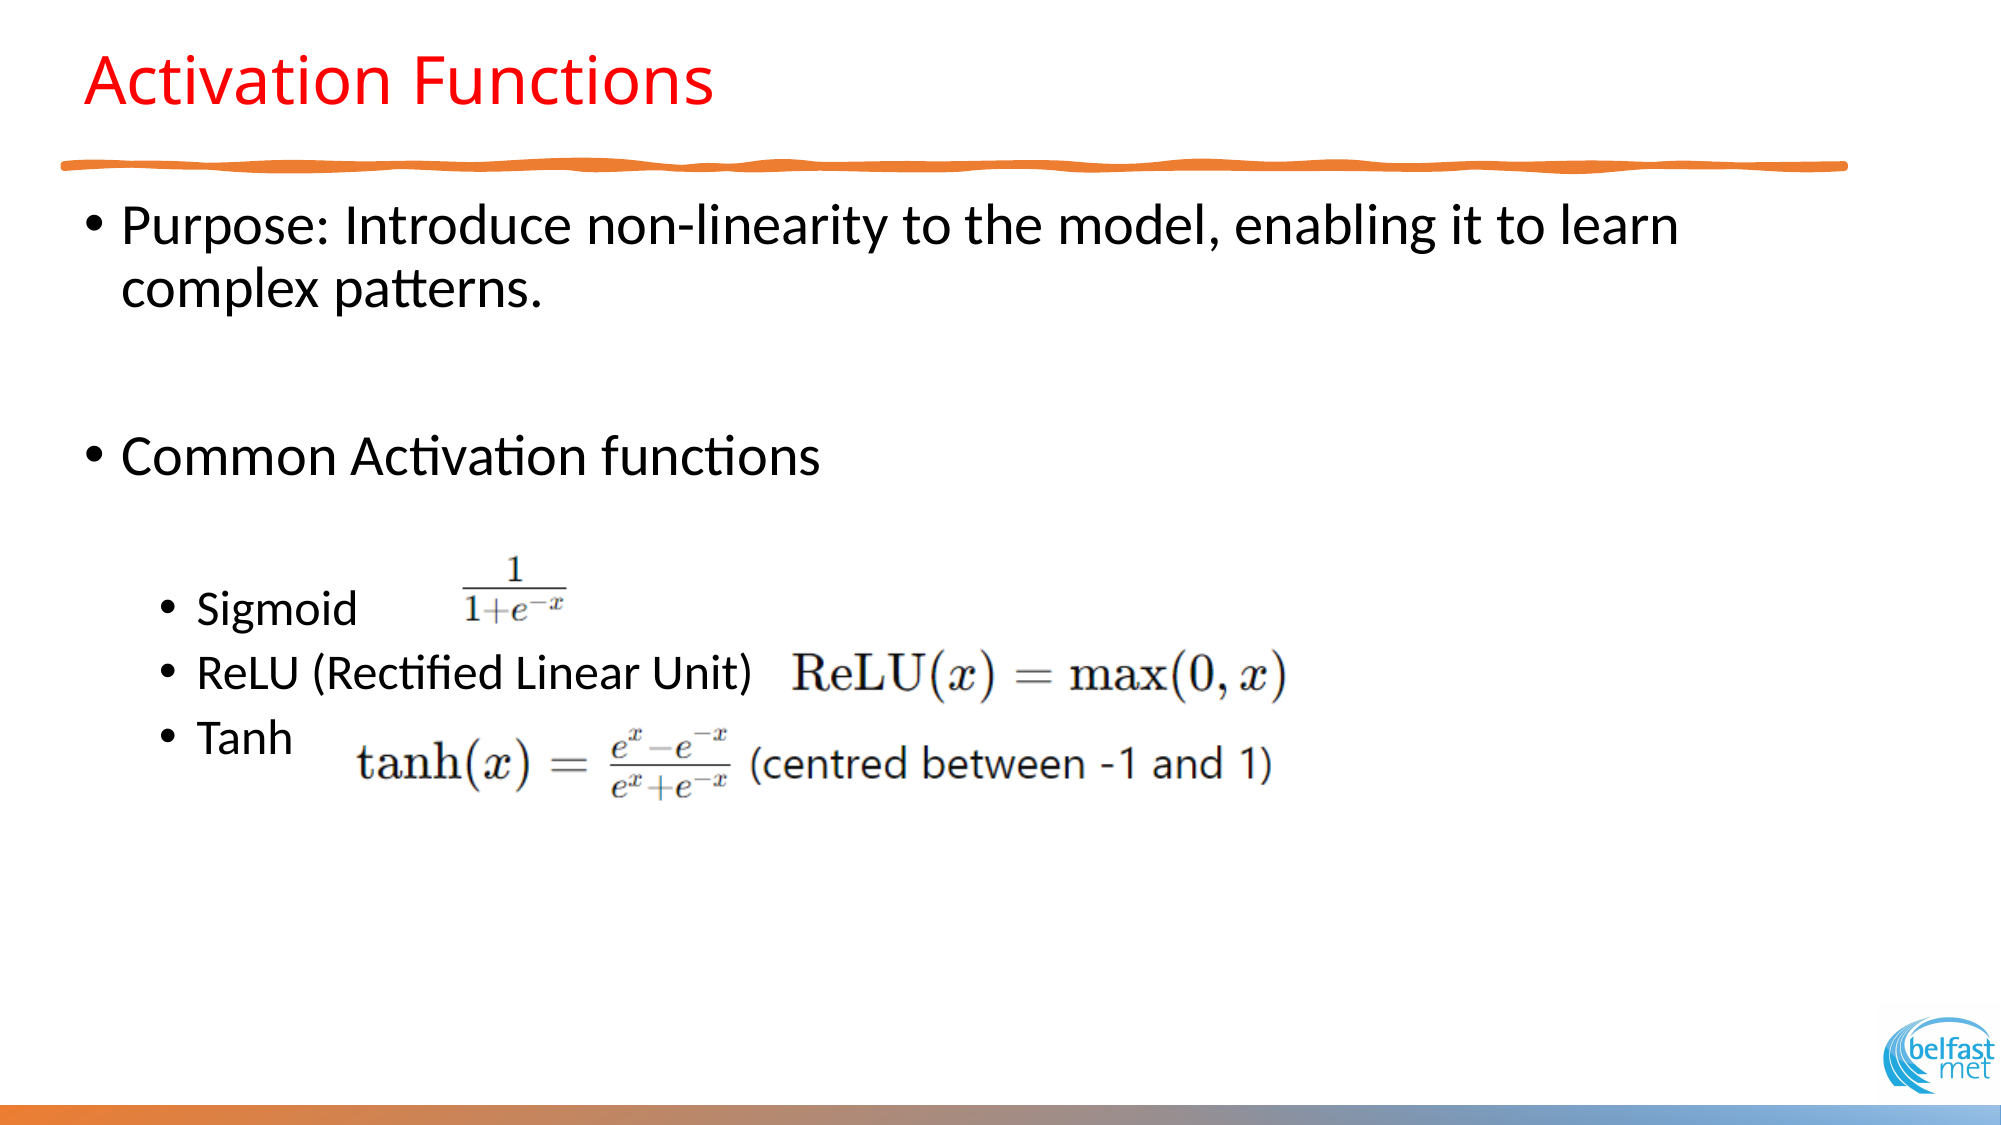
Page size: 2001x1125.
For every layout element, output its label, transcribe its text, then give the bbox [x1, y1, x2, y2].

title Activation Functions [69, 21, 1829, 146]
list Purpose: Introduce non-linearity to the model, enabling it to learn complex patterns. Common Activation functions Sigmoid ReLU (Rectified Linear Unit) Tanh [69, 187, 1892, 1041]
picture [1877, 1003, 2000, 1105]
picture [444, 531, 584, 635]
picture [349, 627, 1335, 823]
